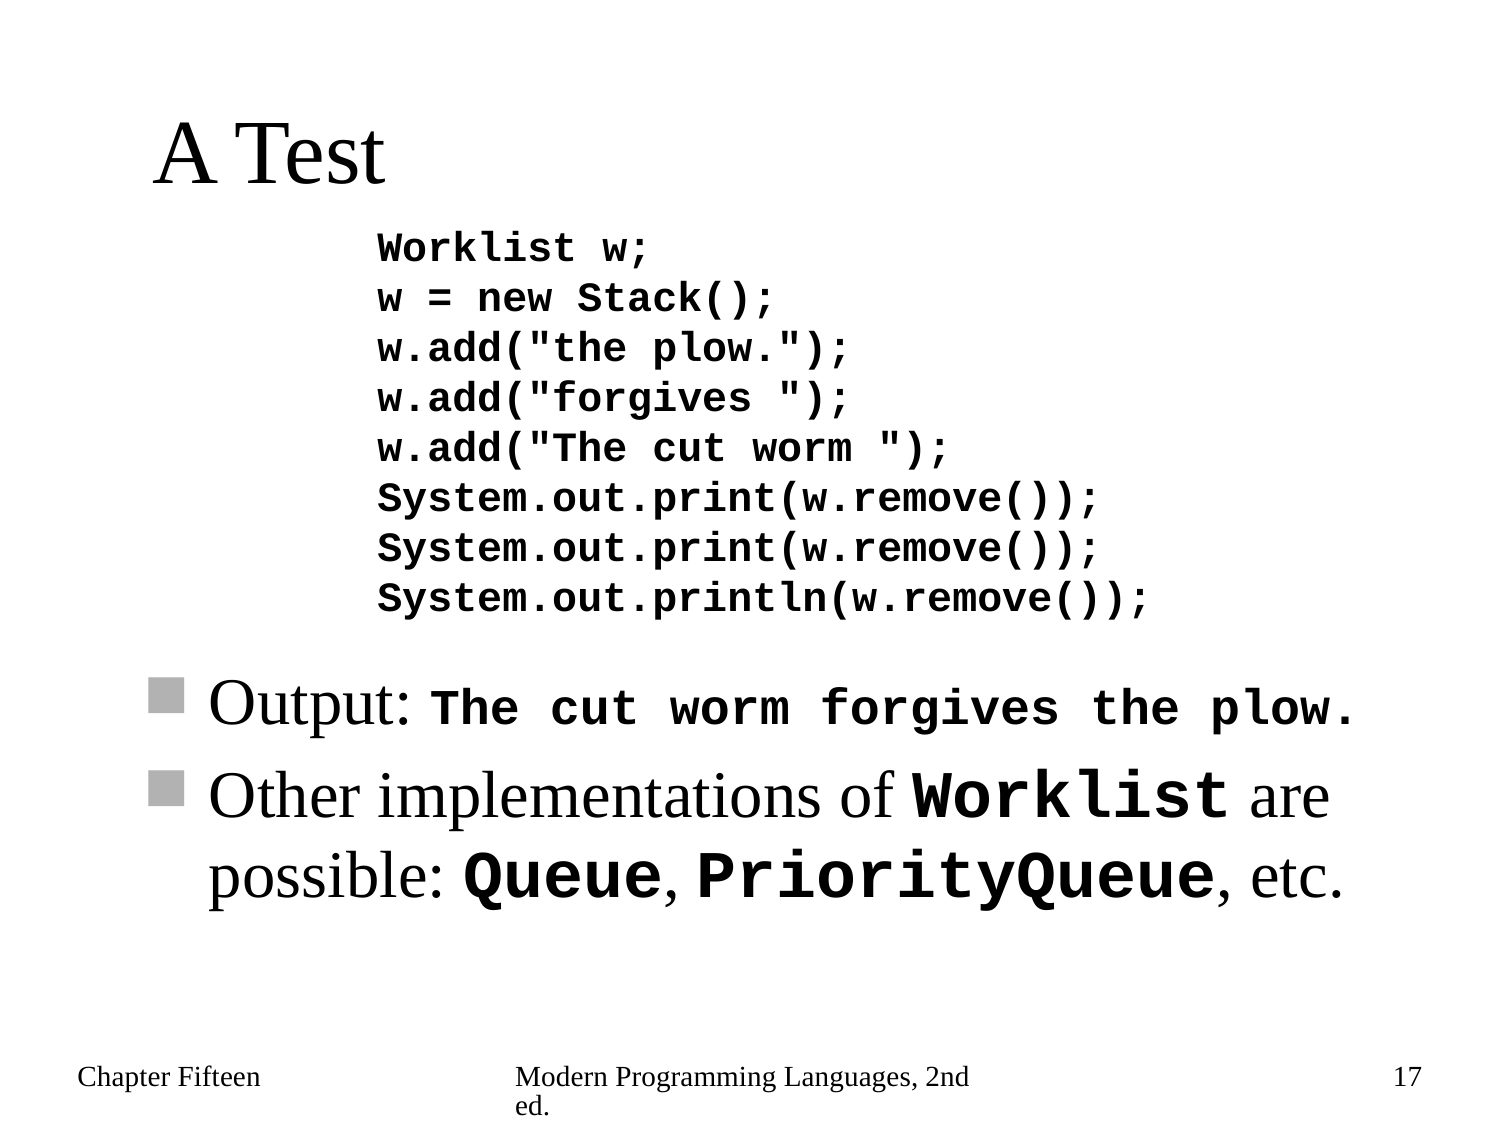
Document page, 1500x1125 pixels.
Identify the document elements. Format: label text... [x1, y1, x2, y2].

text_box Worklist w; w = new Stack(); w.add("the plow."); w.add("forgives "); w.add("The cut worm "); System.out.print(w.remove()); System.out.print(w.remove()); System.out.println(w.remove()); [362, 212, 1238, 628]
list Output: The cut worm forgives the plow. Other implementations of Worklist are possible: Queue, PriorityQueue, etc. [137, 649, 1413, 963]
slide_number 17 [1124, 1036, 1438, 1113]
title A Test [137, 56, 1413, 238]
footer Modern Programming Languages, 2nd ed. [499, 1036, 1001, 1113]
slide_number Chapter Fifteen [62, 1036, 401, 1113]
